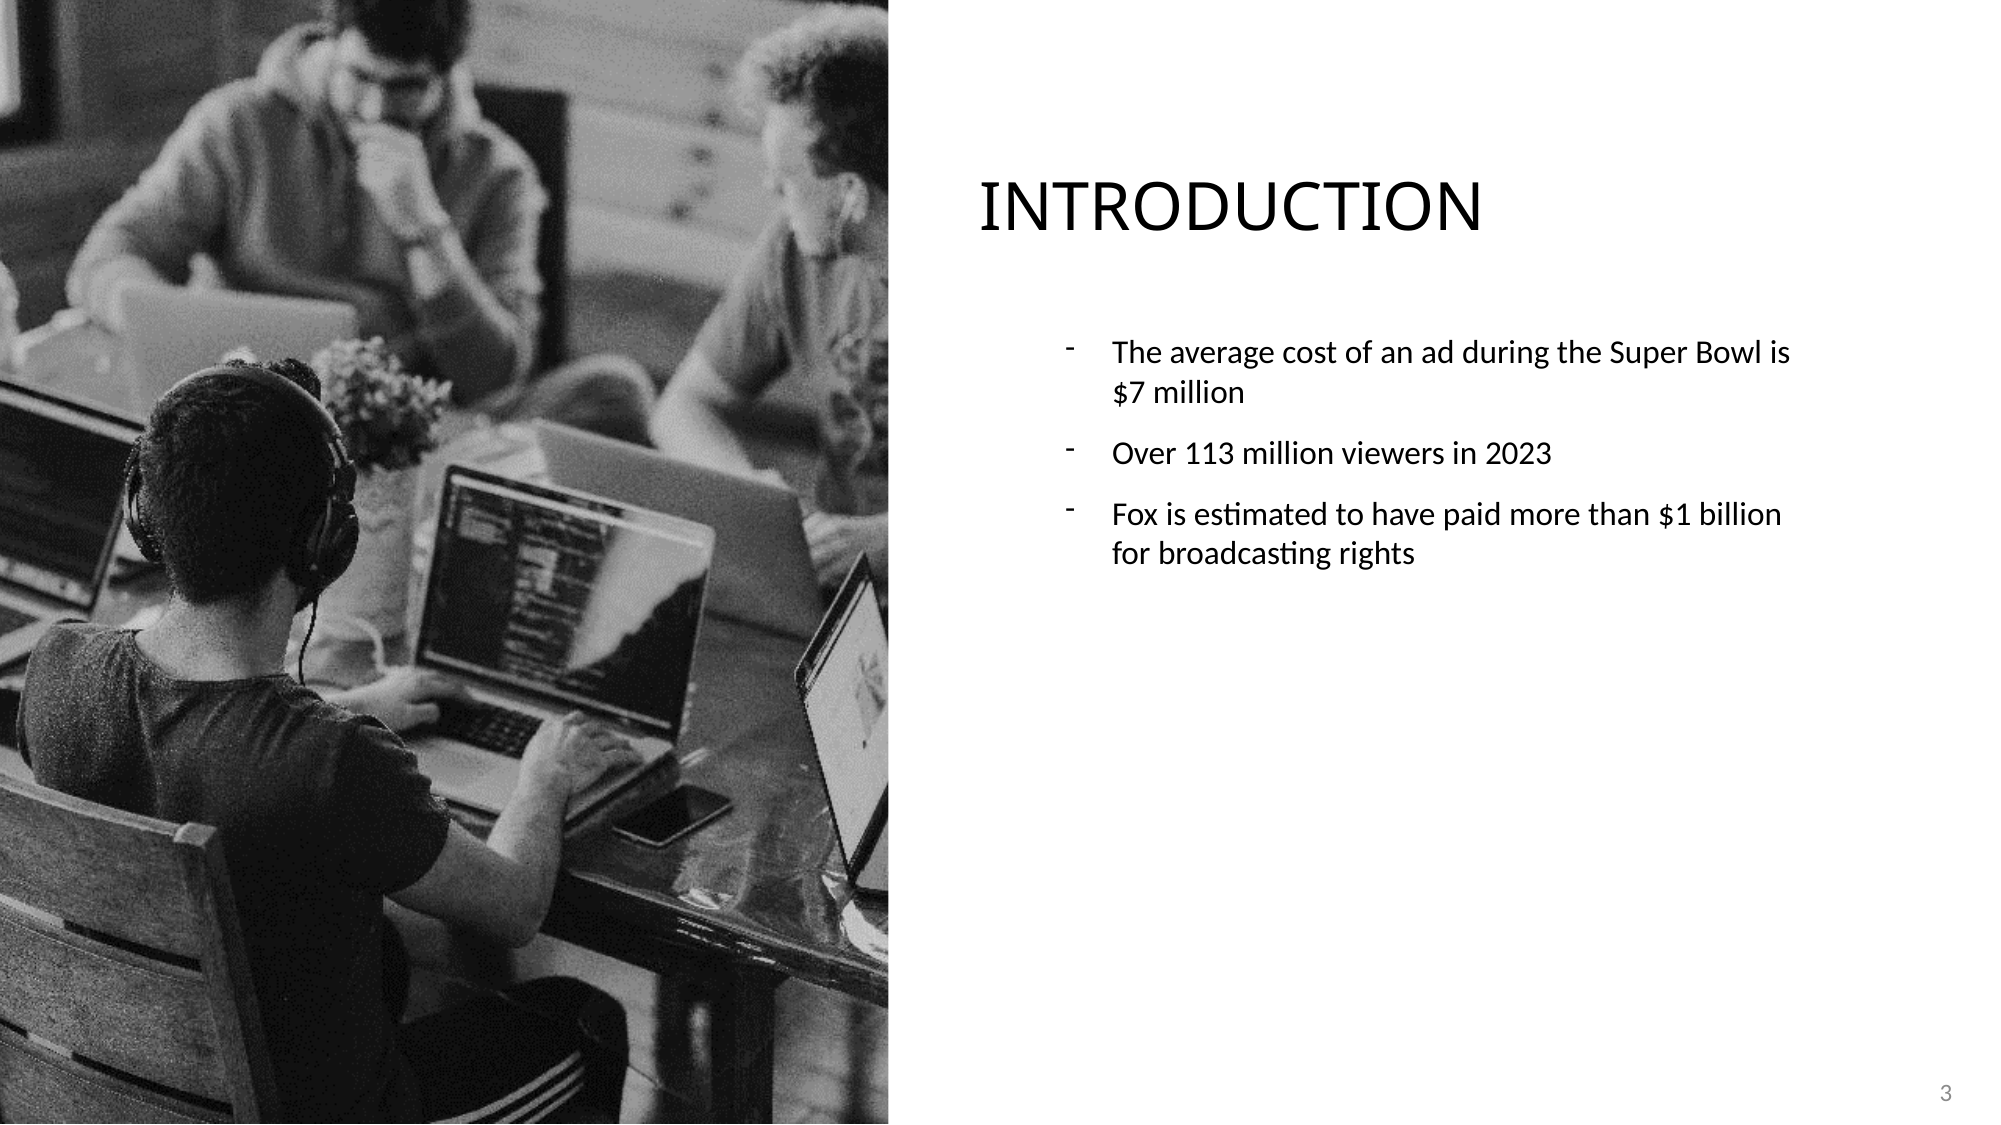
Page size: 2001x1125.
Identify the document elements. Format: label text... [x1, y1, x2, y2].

title INTRODUCTION [964, 116, 1932, 262]
list The average cost of an ad during the Super Bowl is $7 million Over 113 million viewers in 2023 Fox is estimated to have paid more than $1 billion for broadcasting rights [1050, 322, 1813, 687]
picture [0, 0, 889, 1124]
